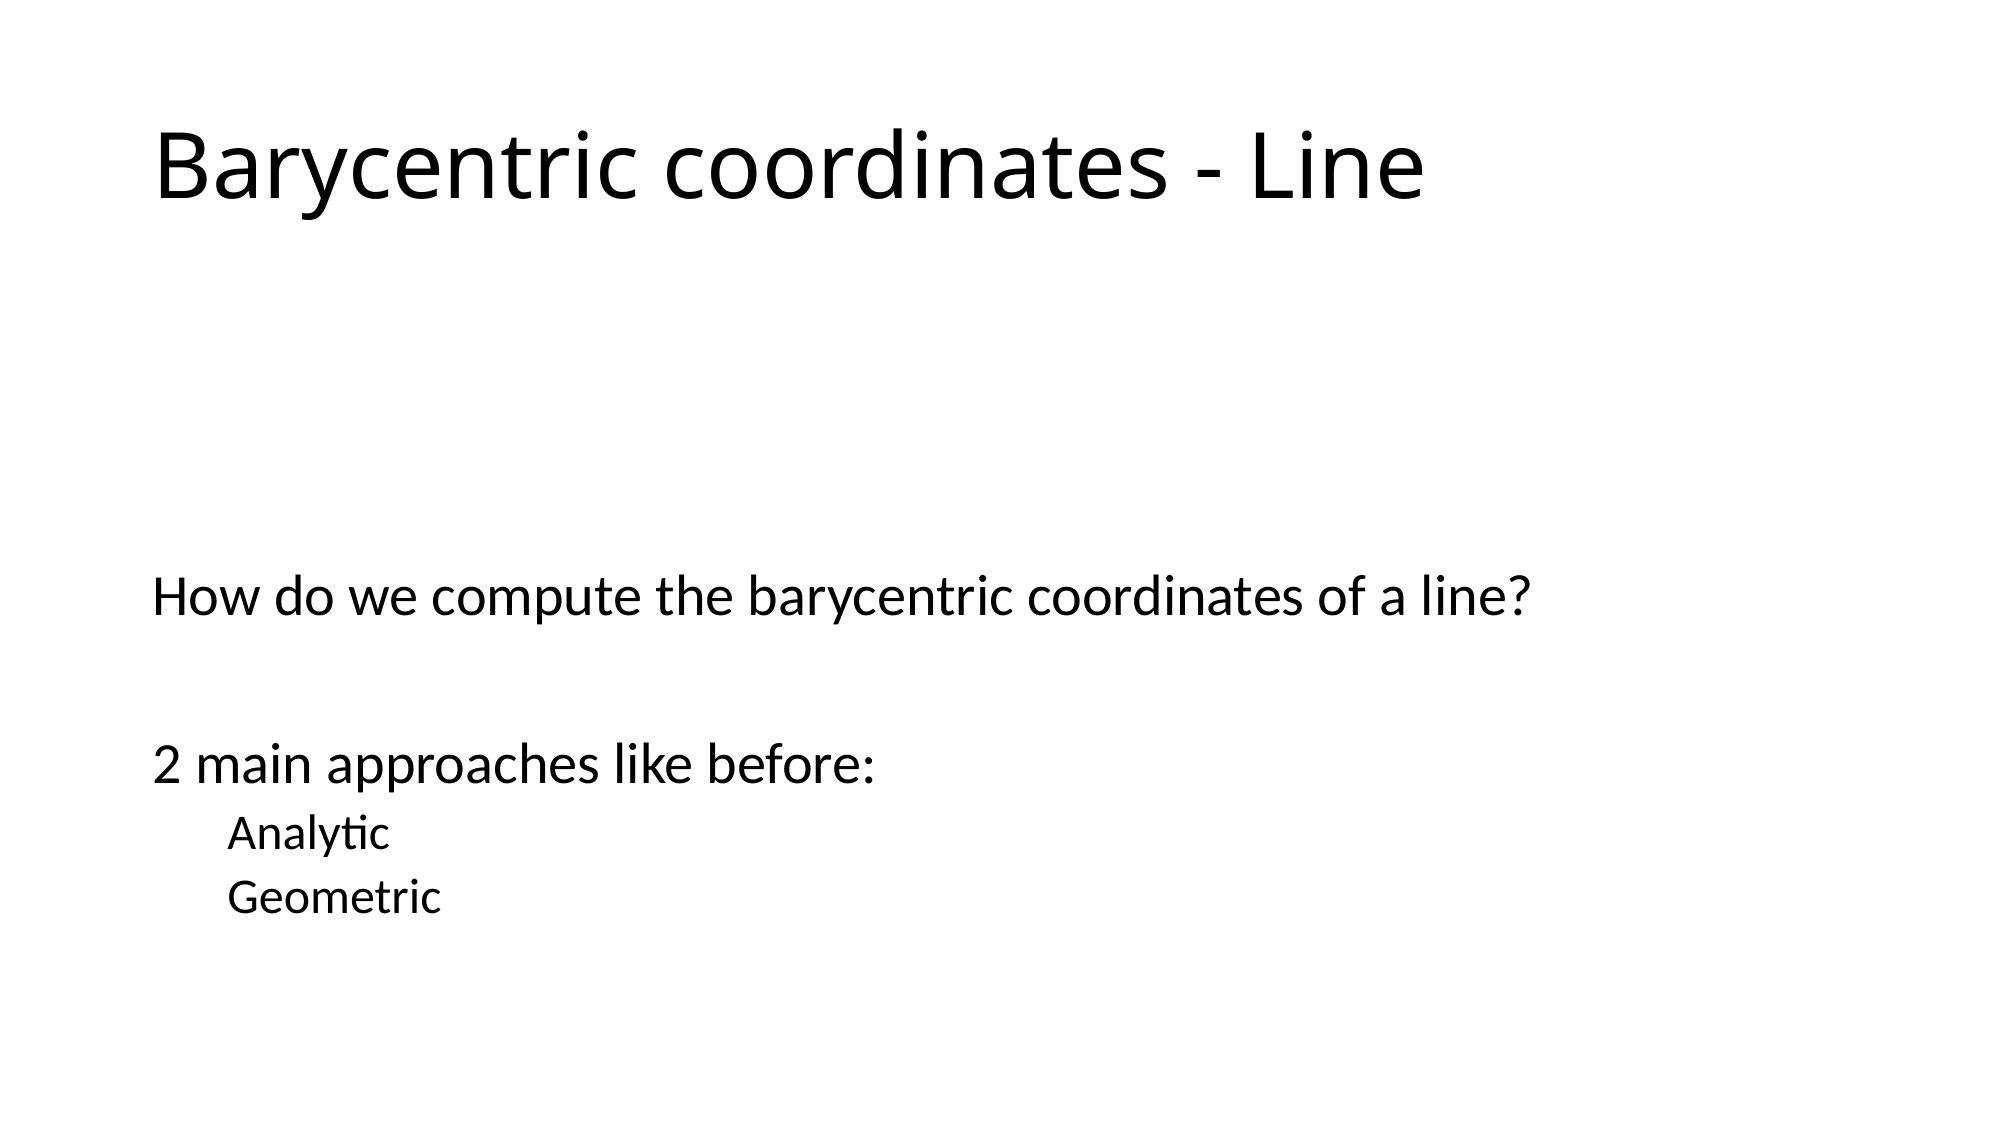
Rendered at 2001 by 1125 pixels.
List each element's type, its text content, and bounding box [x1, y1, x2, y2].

title Barycentric coordinates - Line [137, 59, 1863, 278]
